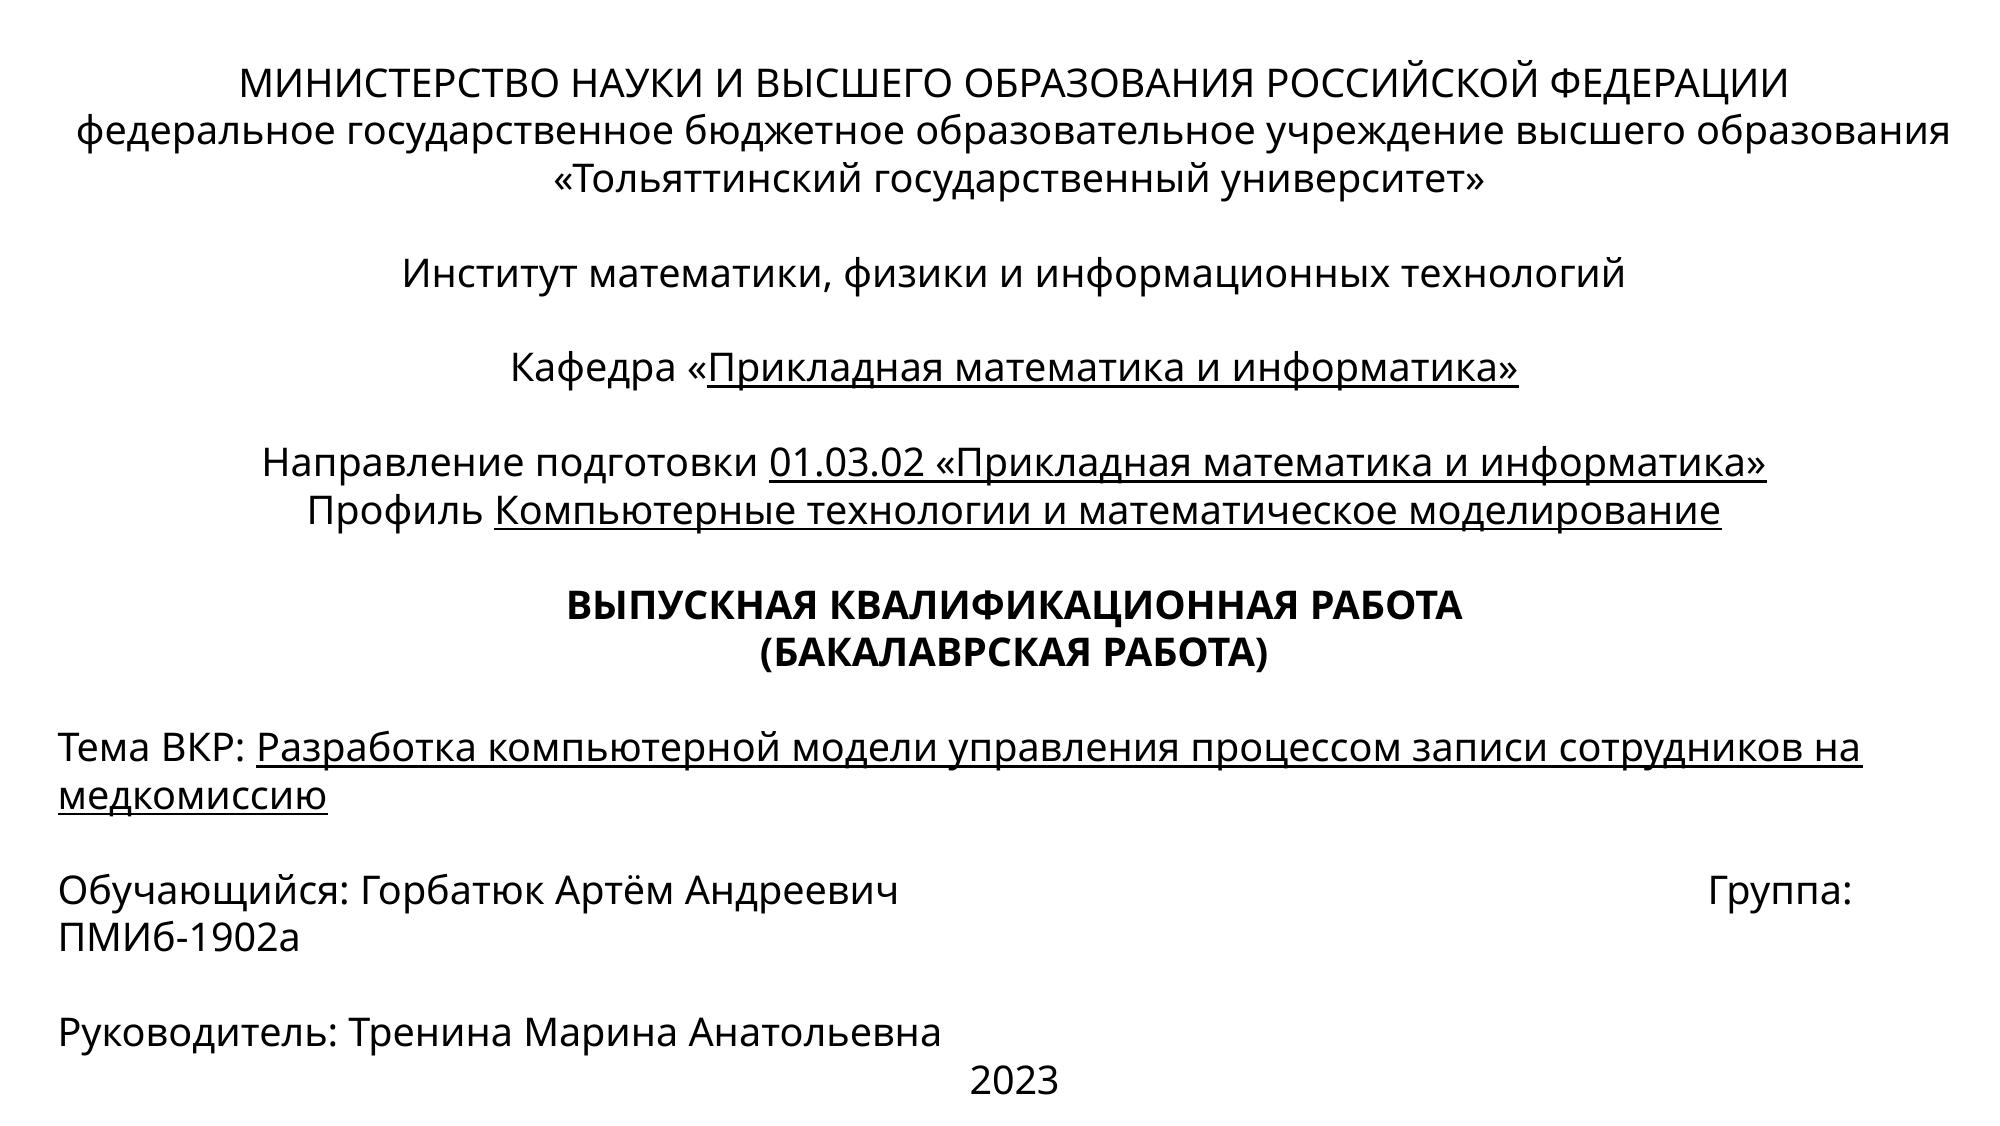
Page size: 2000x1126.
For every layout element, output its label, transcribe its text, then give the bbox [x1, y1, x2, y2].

text_box МИНИСТЕРСТВО НАУКИ И ВЫСШЕГО ОБРАЗОВАНИЯ РОССИЙСКОЙ ФЕДЕРАЦИИ федеральное государственное бюджетное образовательное учреждение высшего образования «Тольяттинский государственный университет» Институт математики, физики и информационных технологий Кафедра «Прикладная математика и информатика» Направление подготовки 01.03.02 «Прикладная математика и информатика» Профиль Компьютерные технологии и математическое моделирование Выпускная квалификационная работа (бакалаврская работа) Тема ВКР: Разработка компьютерной модели управления процессом записи сотрудников на медкомиссию Обучающийся: Горбатюк Артём Андреевич Группа: ПМИб-1902а Руководитель: Тренина Марина Анатольевна 2023 [42, 50, 1987, 1110]
